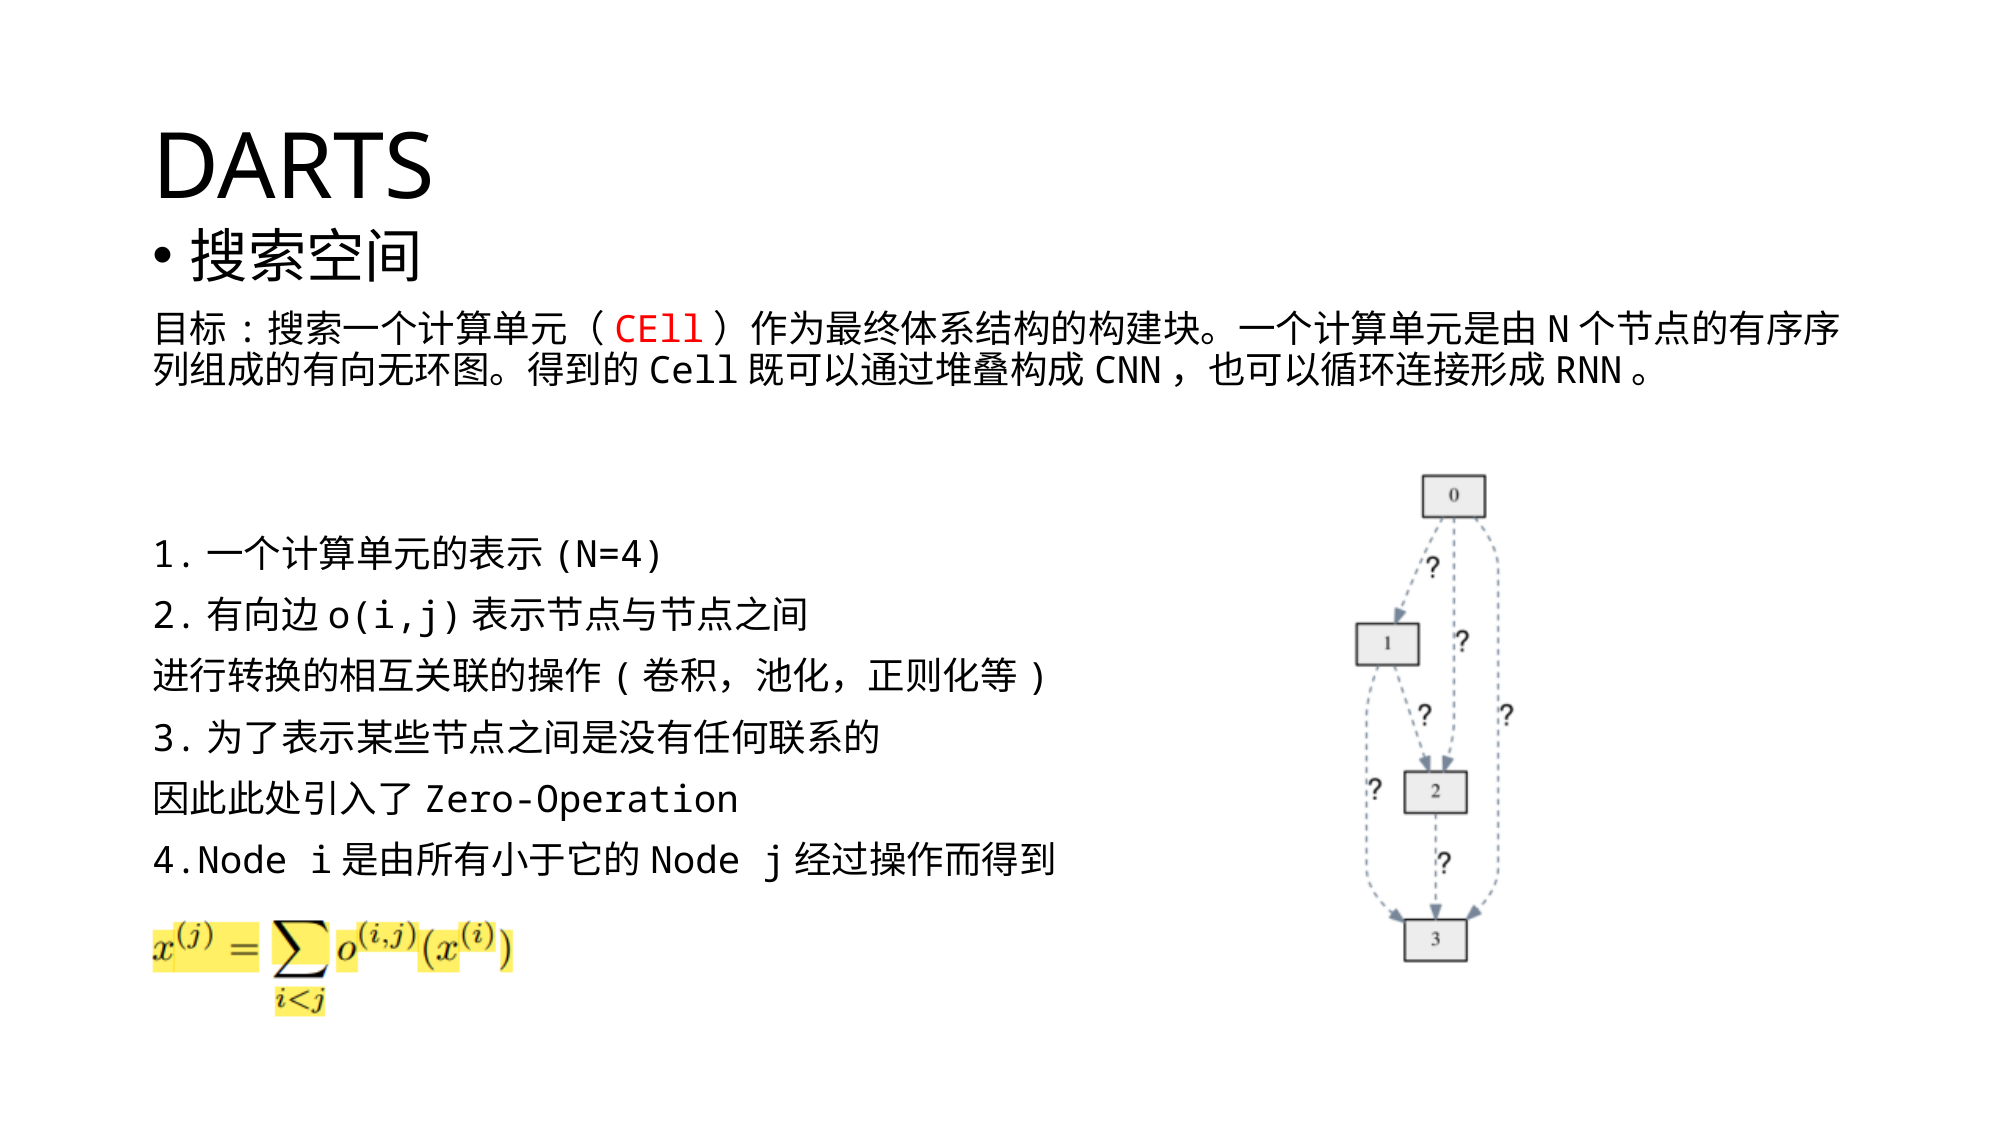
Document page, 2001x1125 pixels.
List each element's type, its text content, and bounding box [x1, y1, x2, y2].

title DARTS [137, 59, 1863, 219]
picture [114, 905, 580, 1034]
list 搜索空间 目标:搜索一个计算单元（CEll）作为最终体系结构的构建块。一个计算单元是由N个节点的有序序列组成的有向无环图。得到的Cell既可以通过堆叠构成CNN，也可以循环连接形成RNN。 1.一个计算单元的表示(N=4) 2.有向边o(i,j)表示节点与节点之间 进行转换的相互关联的操作(卷积，池化，正则化等) 3.为了表示某些节点之间是没有任何联系的 因此此处引入了Zero-Operation 4.Node i是由所有小于它的Node j经过操作而得到 [137, 219, 1863, 1014]
picture [1294, 393, 1595, 980]
